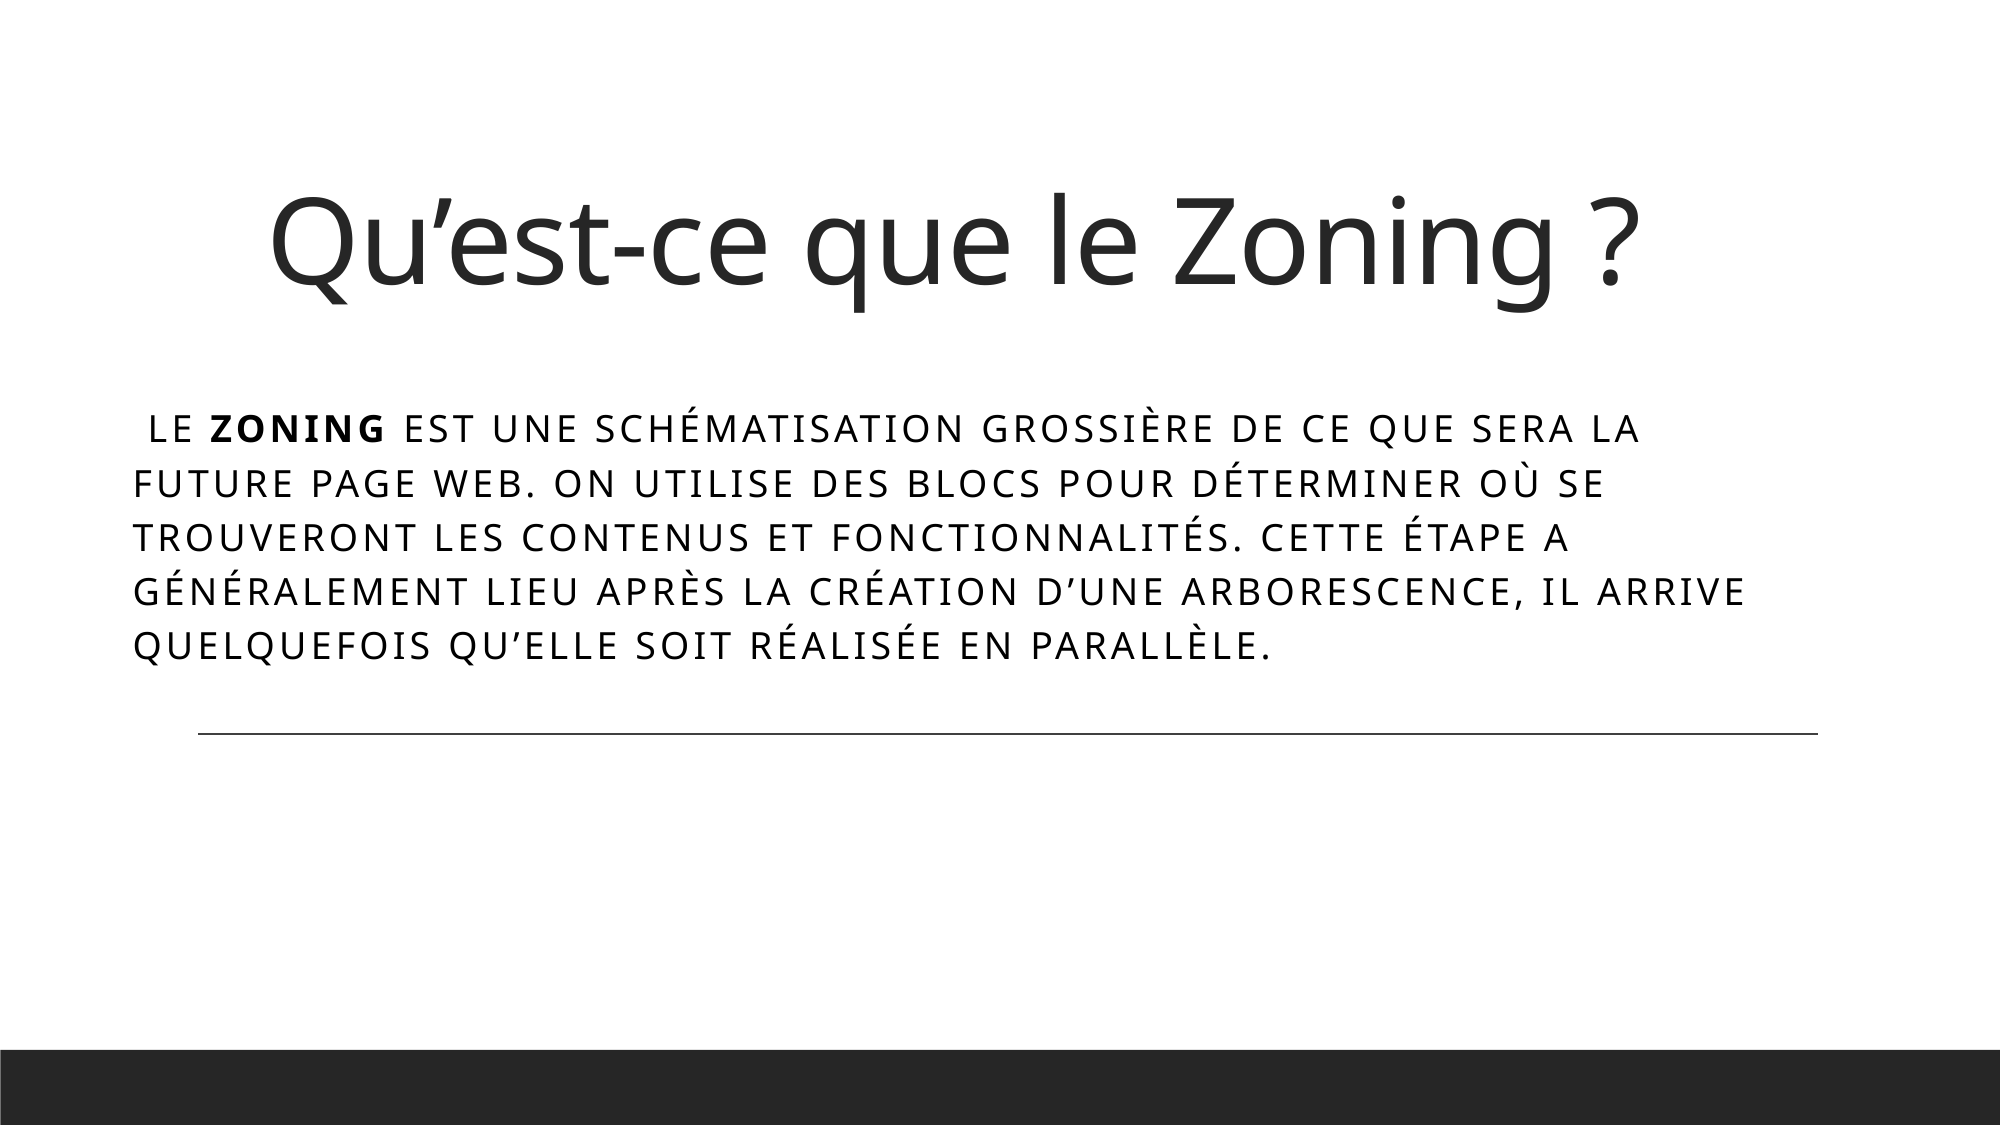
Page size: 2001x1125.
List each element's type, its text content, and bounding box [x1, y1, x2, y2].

title Qu’est-ce que le Zoning ? [246, 152, 1662, 383]
subtitle Le zoning est une schématisation grossière de ce que sera la future page web. On utilise des blocs pour déterminer où se trouveront les contenus et fonctionnalités. Cette étape a généralement lieu après la création d’une arborescence, il arrive quelquefois qu’elle soit réalisée en parallèle. [117, 383, 1825, 836]
